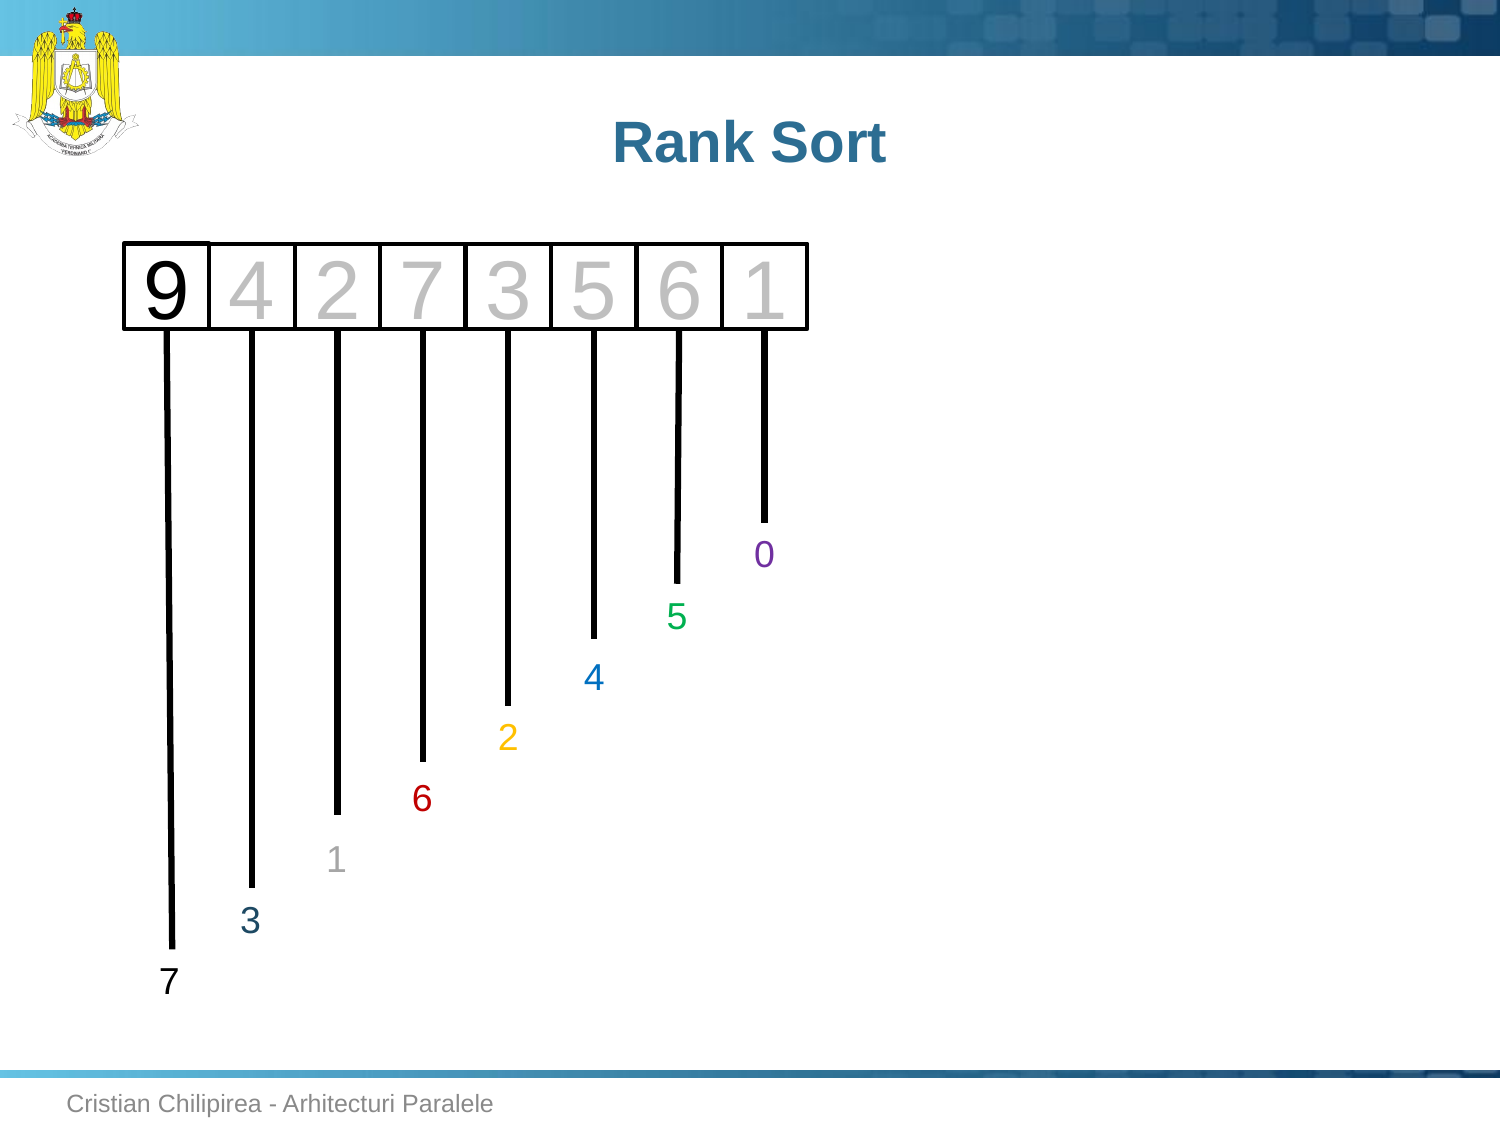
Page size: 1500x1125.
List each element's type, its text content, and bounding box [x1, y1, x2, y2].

text_box 7 [144, 949, 195, 1010]
footer Cristian Chilipirea - Arhitecturi Paralele [51, 1083, 1157, 1125]
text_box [676, 328, 680, 584]
text_box 0 [739, 523, 790, 583]
picture [0, 0, 1500, 156]
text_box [166, 328, 173, 950]
text_box 9 [122, 241, 211, 331]
text_box 6 [397, 767, 448, 827]
text_box 5 [651, 584, 703, 645]
text_box 4 [207, 242, 293, 331]
text_box 3 [463, 242, 549, 331]
text_box 6 [634, 242, 720, 331]
text_box 2 [293, 242, 378, 331]
text_box 2 [483, 706, 534, 766]
text_box 1 [720, 242, 809, 331]
text_box 4 [568, 645, 620, 706]
picture [0, 1070, 1500, 1078]
title Rank Sort [51, 102, 1449, 178]
text_box 3 [225, 888, 276, 949]
text_box 5 [549, 242, 634, 331]
text_box 7 [378, 242, 463, 331]
text_box 1 [311, 827, 362, 888]
